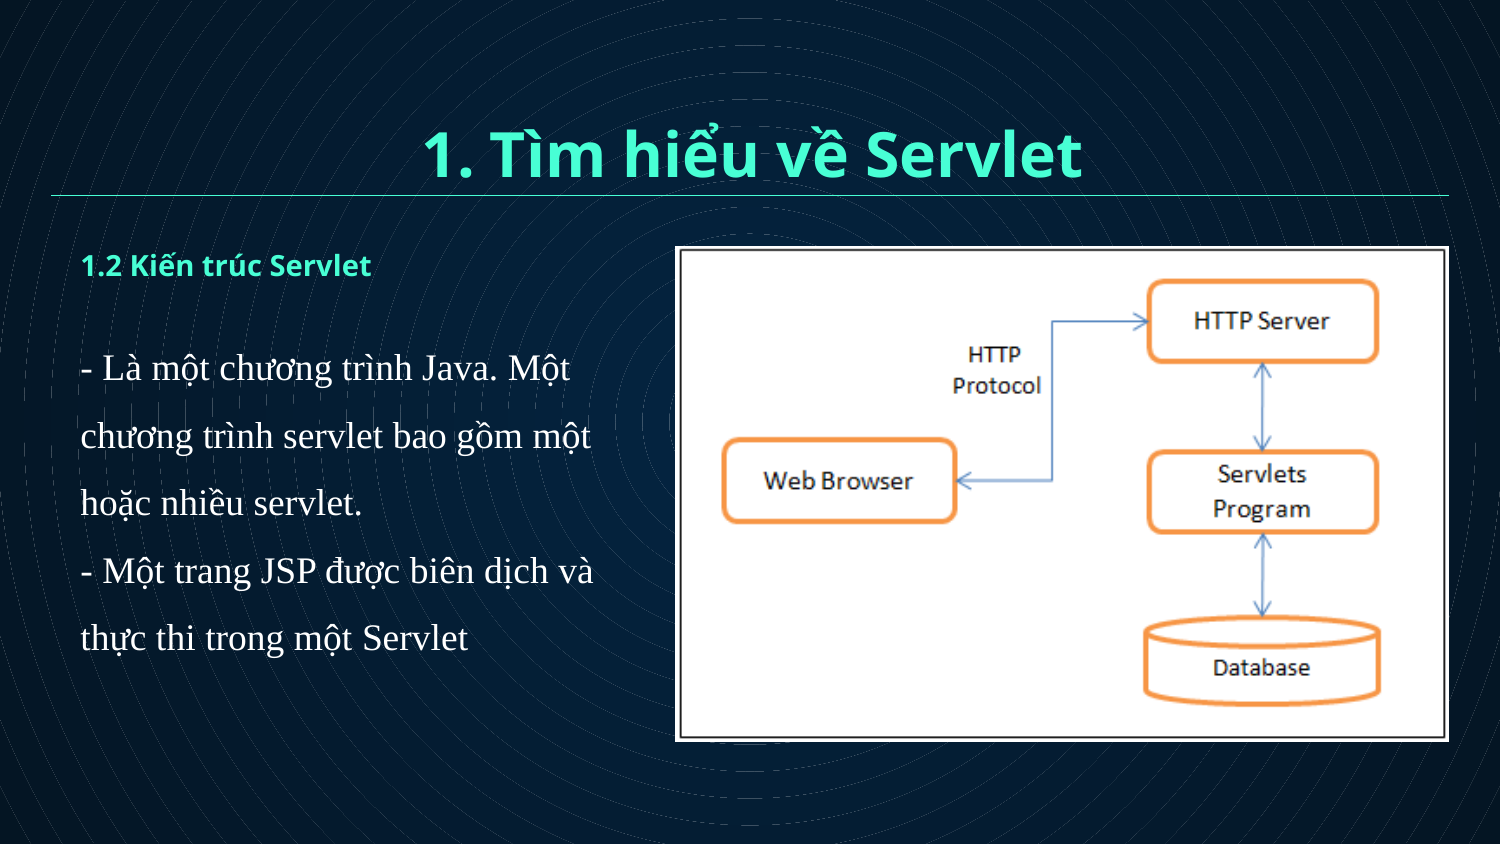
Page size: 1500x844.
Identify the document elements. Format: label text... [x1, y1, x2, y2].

text_box 1.2 Kiến trúc Servlet [65, 232, 1325, 298]
title Tìm hiểu về Servlet [51, 105, 1449, 195]
picture [674, 246, 1450, 742]
text_box - Là một chương trình Java. Một chương trình servlet bao gồm một hoặc nhiều servlet. - Một trang JSP được biên dịch và thực thi trong một Servlet [65, 313, 622, 666]
title Tìm hiểu về Servlet [51, 202, 1449, 206]
